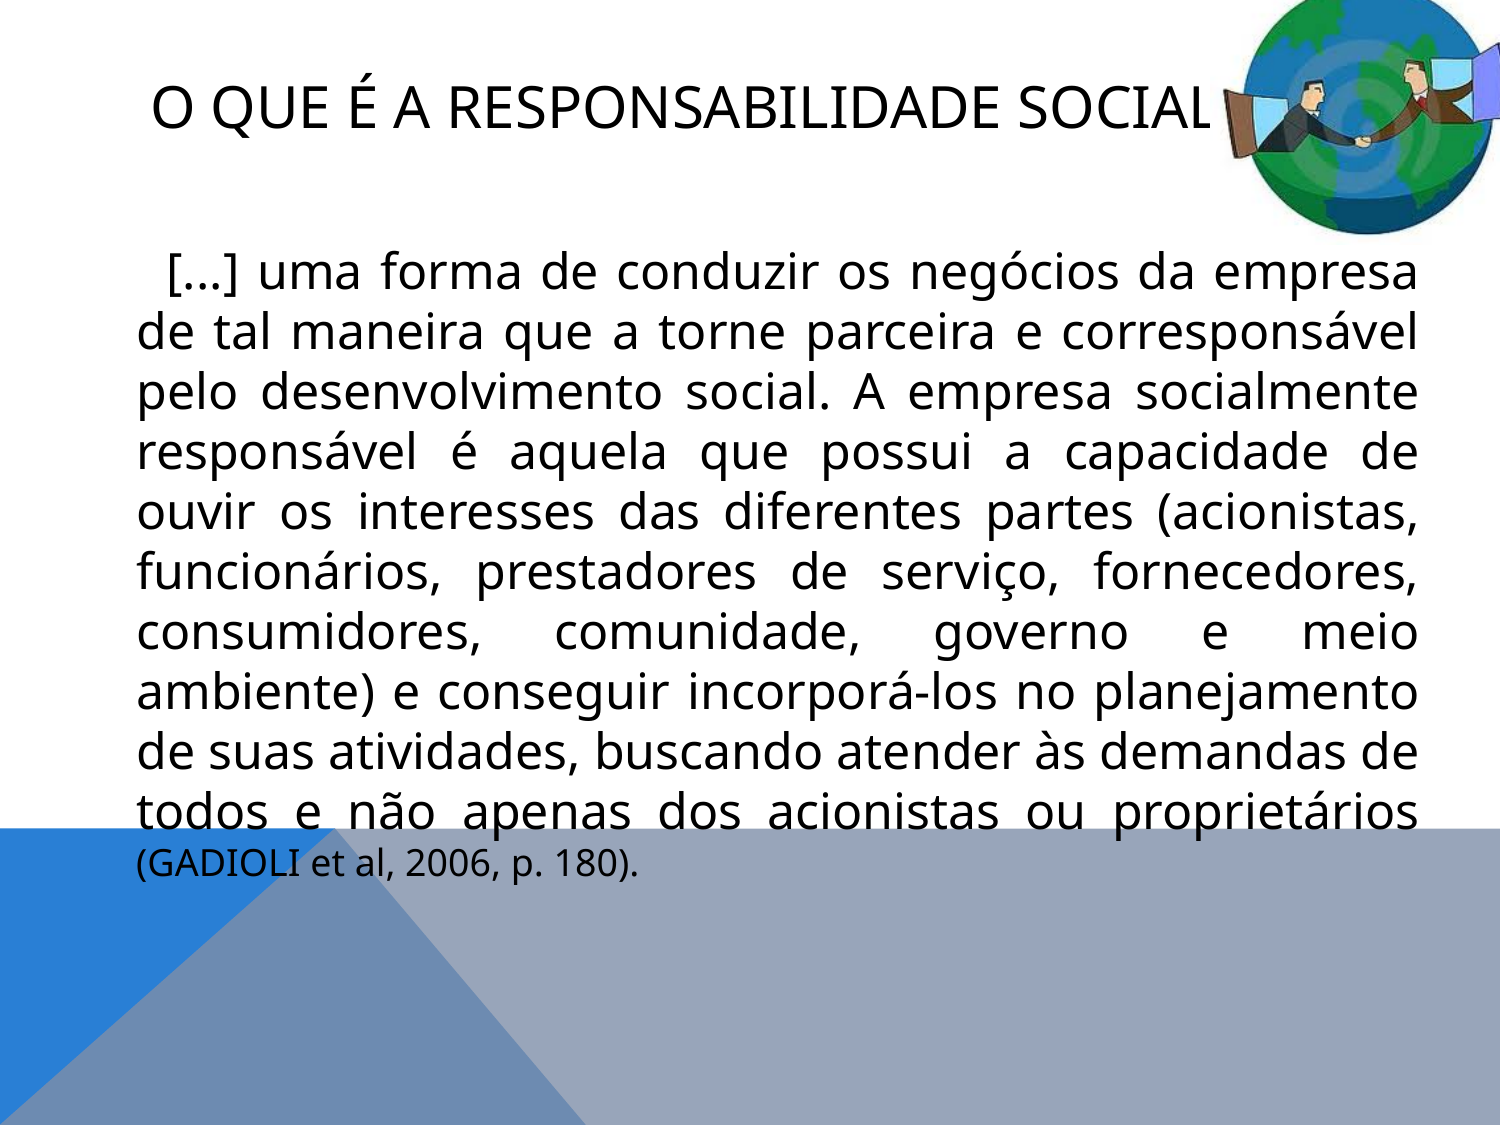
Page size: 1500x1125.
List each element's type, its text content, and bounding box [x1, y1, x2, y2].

title O que é A Responsabilidade Social [135, 60, 1205, 150]
picture [1210, 0, 1500, 245]
list [...] uma forma de conduzir os negócios da empresa de tal maneira que a torne parceira e corresponsável pelo desenvolvimento social. A empresa socialmente responsável é aquela que possui a capacidade de ouvir os interesses das diferentes partes (acionistas, funcionários, prestadores de serviço, fornecedores, consumidores, comunidade, governo e meio ambiente) e conseguir incorporá-los no planejamento de suas atividades, buscando atender às demandas de todos e não apenas dos acionistas ou proprietários (GADIOLI et al, 2006, p. 180). [64, 231, 1436, 768]
